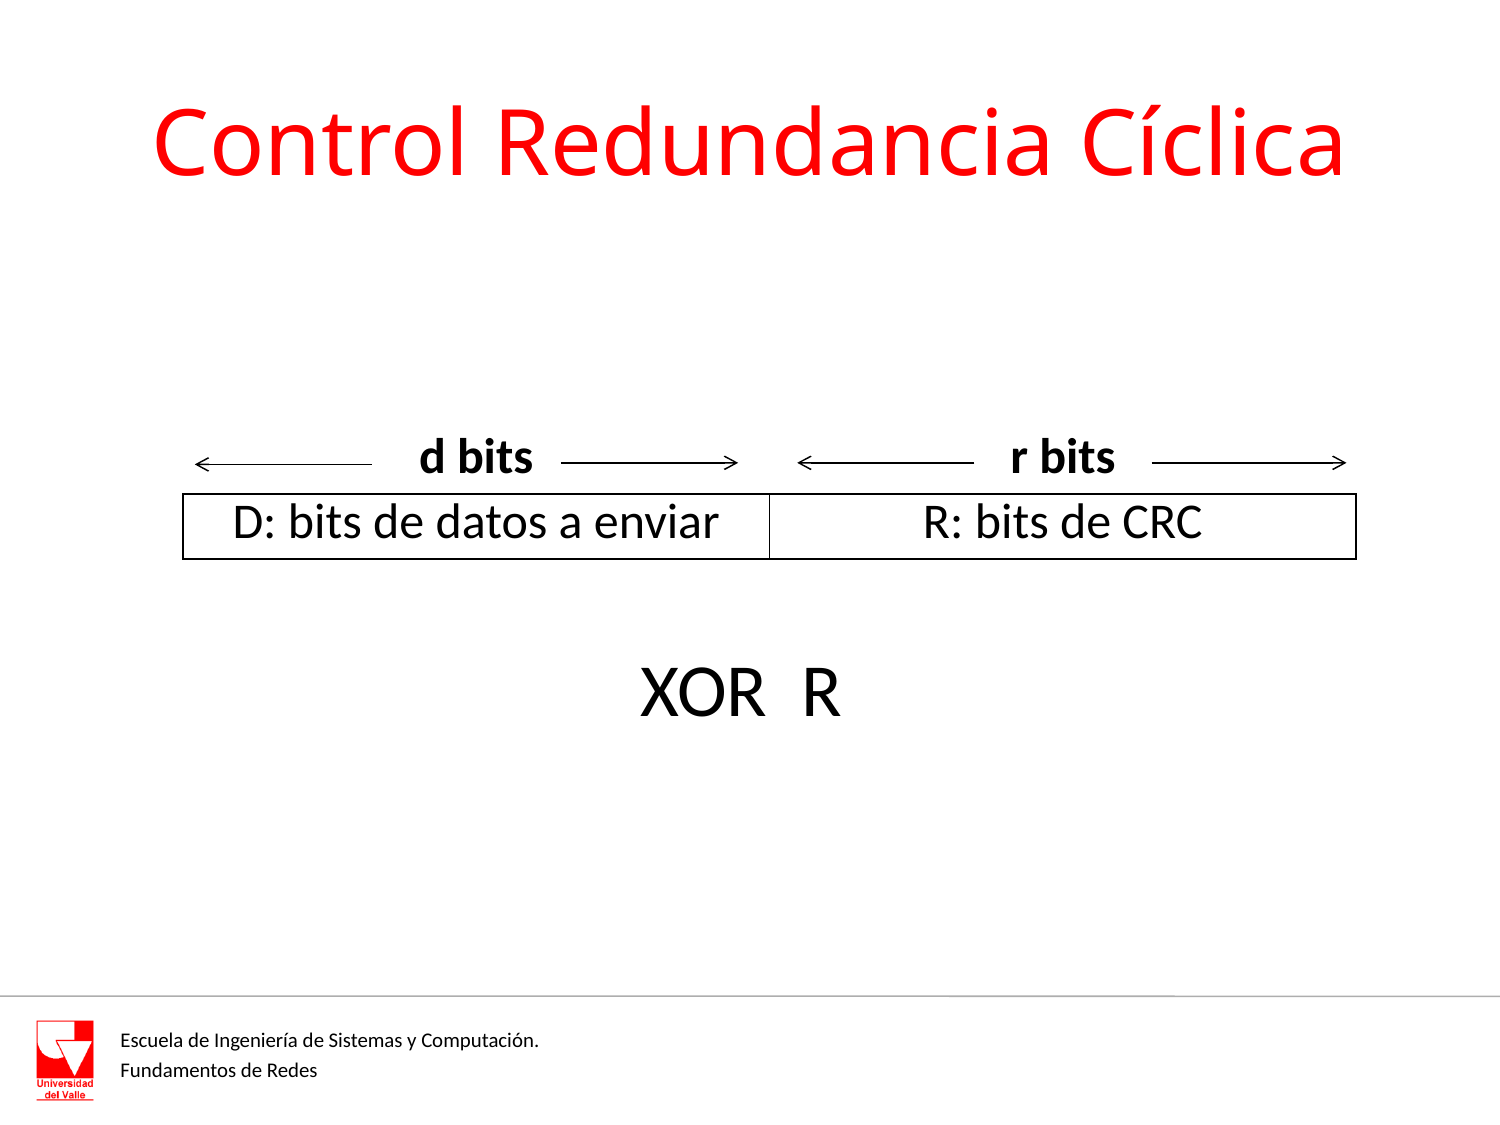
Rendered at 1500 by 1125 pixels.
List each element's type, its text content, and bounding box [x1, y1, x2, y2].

table_header d bits [184, 430, 769, 493]
picture [35, 1019, 94, 1101]
table_header r bits [770, 430, 1355, 493]
table_cell R: bits de CRC [770, 495, 1355, 558]
table_cell D: bits de datos a enviar [184, 495, 769, 558]
list [75, 262, 1425, 995]
title Control Redundancia Cíclica [75, 45, 1425, 233]
